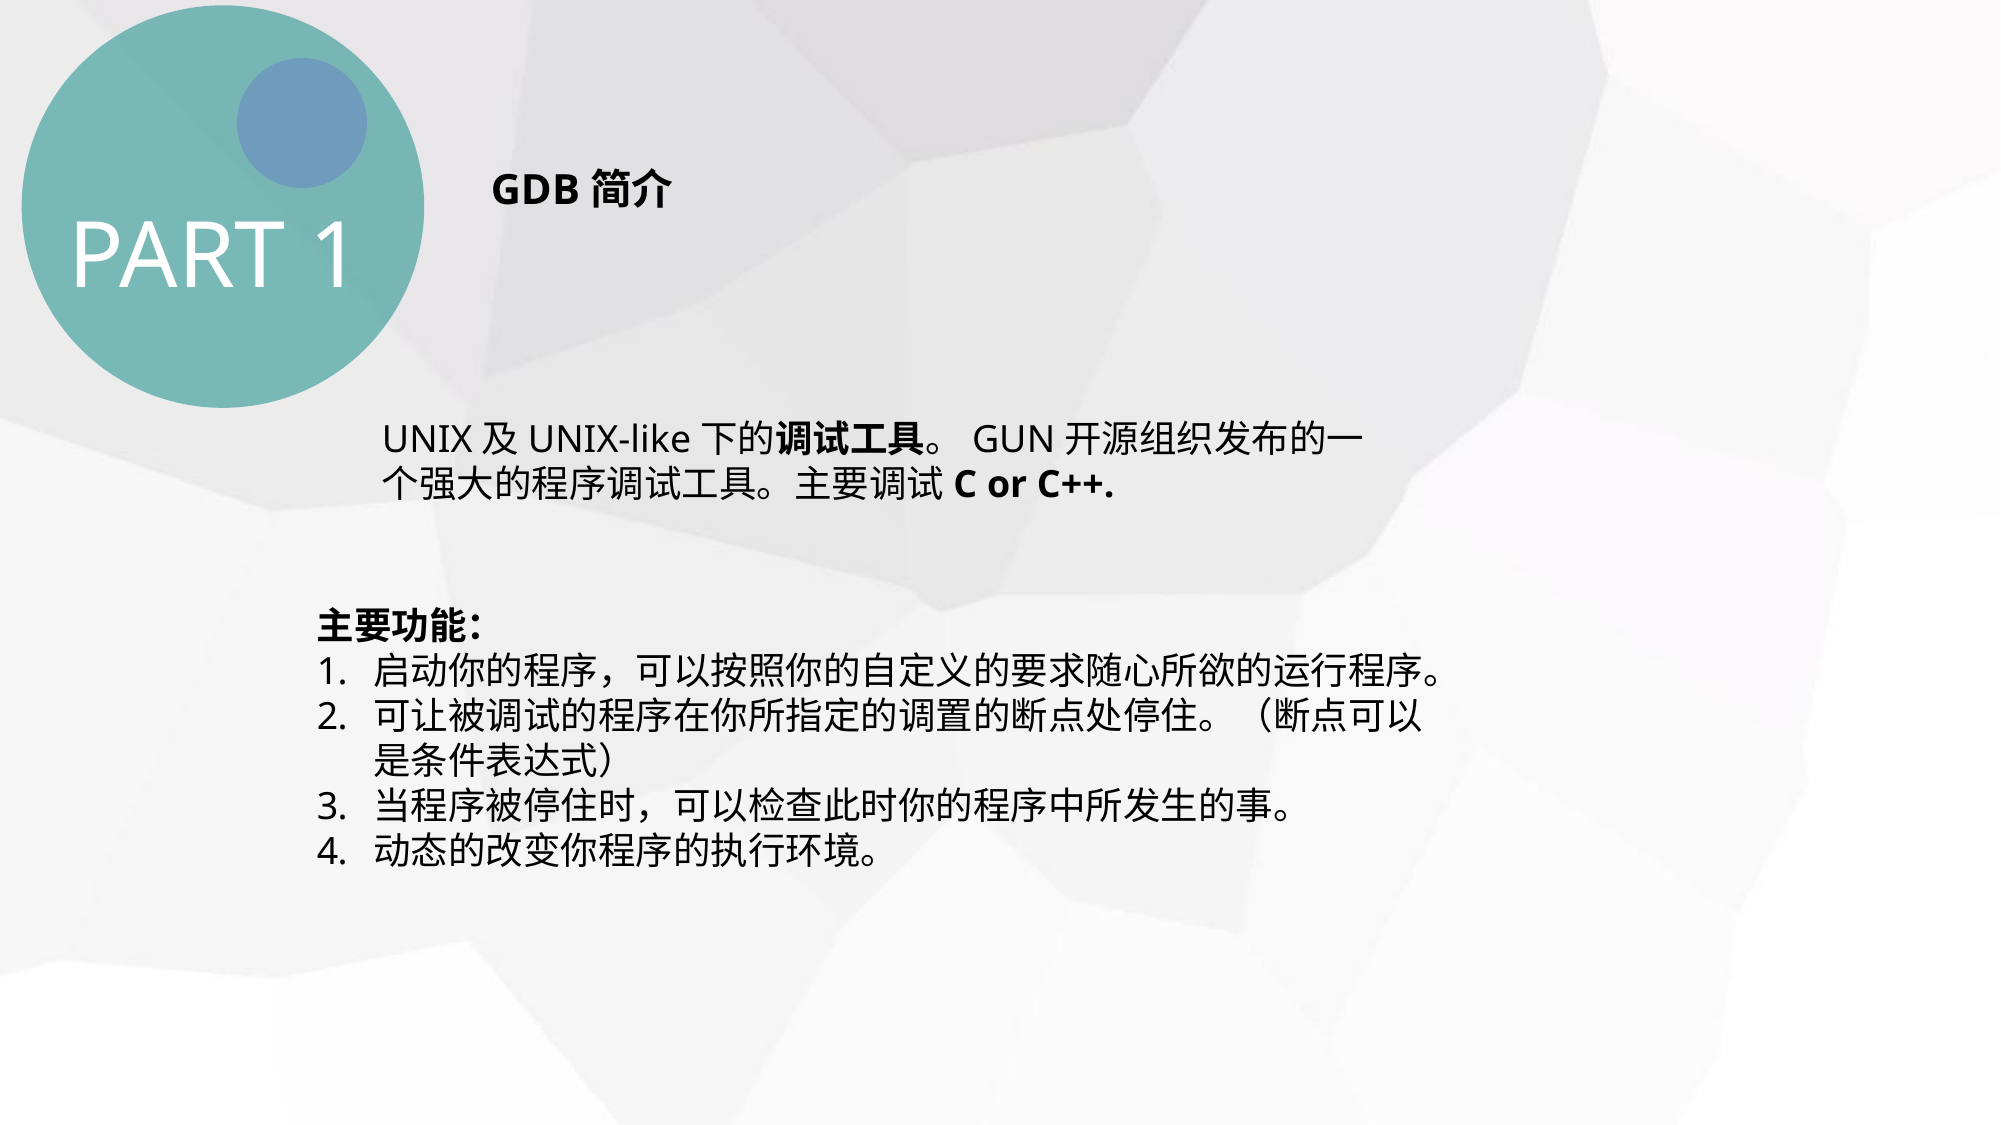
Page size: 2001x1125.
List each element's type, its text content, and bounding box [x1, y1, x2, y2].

text_box [21, 4, 426, 286]
text_box [235, 56, 369, 188]
text_box [56, 322, 390, 409]
text_box UNIX及UNIX-like下的调试工具。GUN开源组织发布的一个强大的程序调试工具。主要调试C or C++. [367, 407, 1404, 513]
text_box 主要功能： 启动你的程序，可以按照你的自定义的要求随心所欲的运行程序。 可让被调试的程序在你所指定的调置的断点处停住。（断点可以是条件表达式） 当程序被停住时，可以检查此时你的程序中所发生的事。 动态的改变你程序的执行环境。 [302, 594, 1460, 880]
text_box PART 1 [21, 188, 409, 322]
picture [0, 0, 2001, 1125]
text_box GDB简介 [476, 155, 689, 220]
